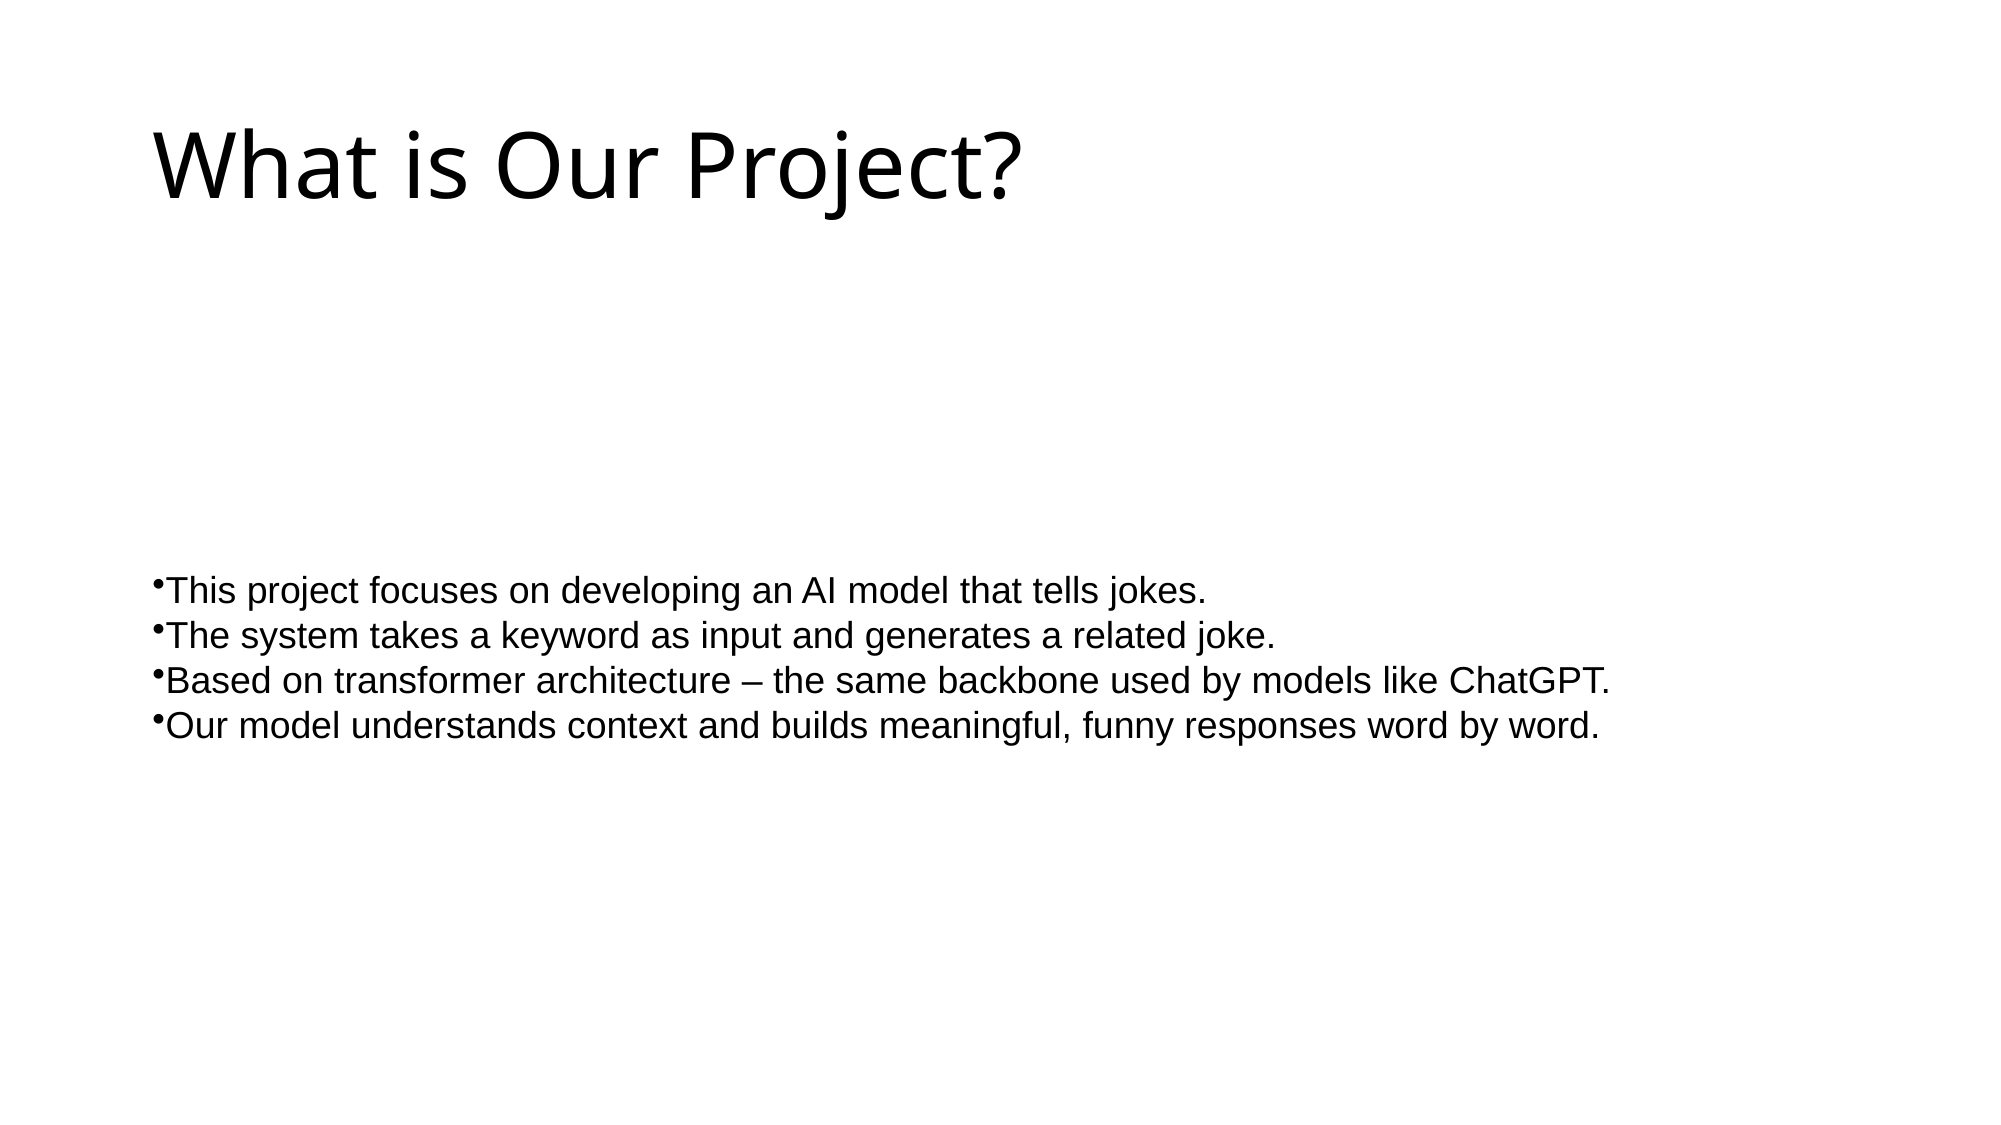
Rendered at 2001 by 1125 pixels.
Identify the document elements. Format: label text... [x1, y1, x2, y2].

list This project focuses on developing an AI model that tells jokes. The system takes a keyword as input and generates a related joke. Based on transformer architecture – the same backbone used by models like ChatGPT. Our model understands context and builds meaningful, funny responses word by word. [137, 329, 1863, 983]
title What is Our Project? [137, 59, 1863, 278]
